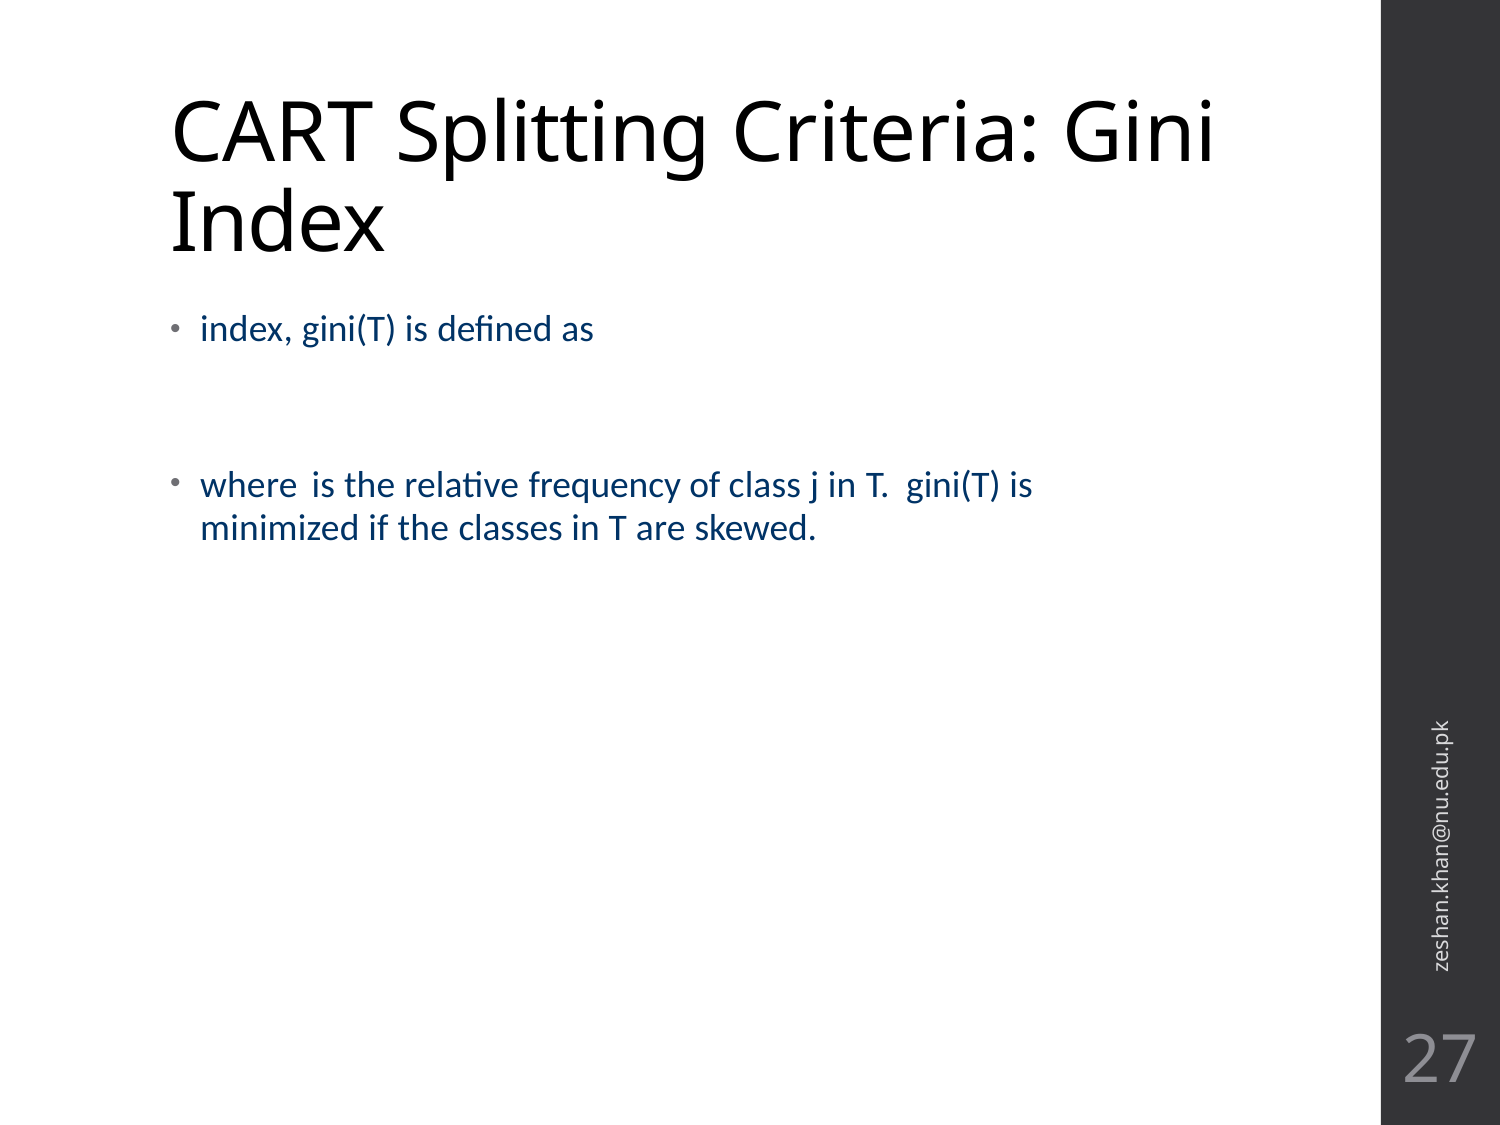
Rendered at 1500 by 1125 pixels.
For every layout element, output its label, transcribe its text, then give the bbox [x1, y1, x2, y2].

slide_number 27 [1384, 1012, 1498, 1110]
title CART Splitting Criteria: Gini Index [155, 60, 1348, 278]
footer zeshan.khan@nu.edu.pk [1418, 400, 1464, 988]
